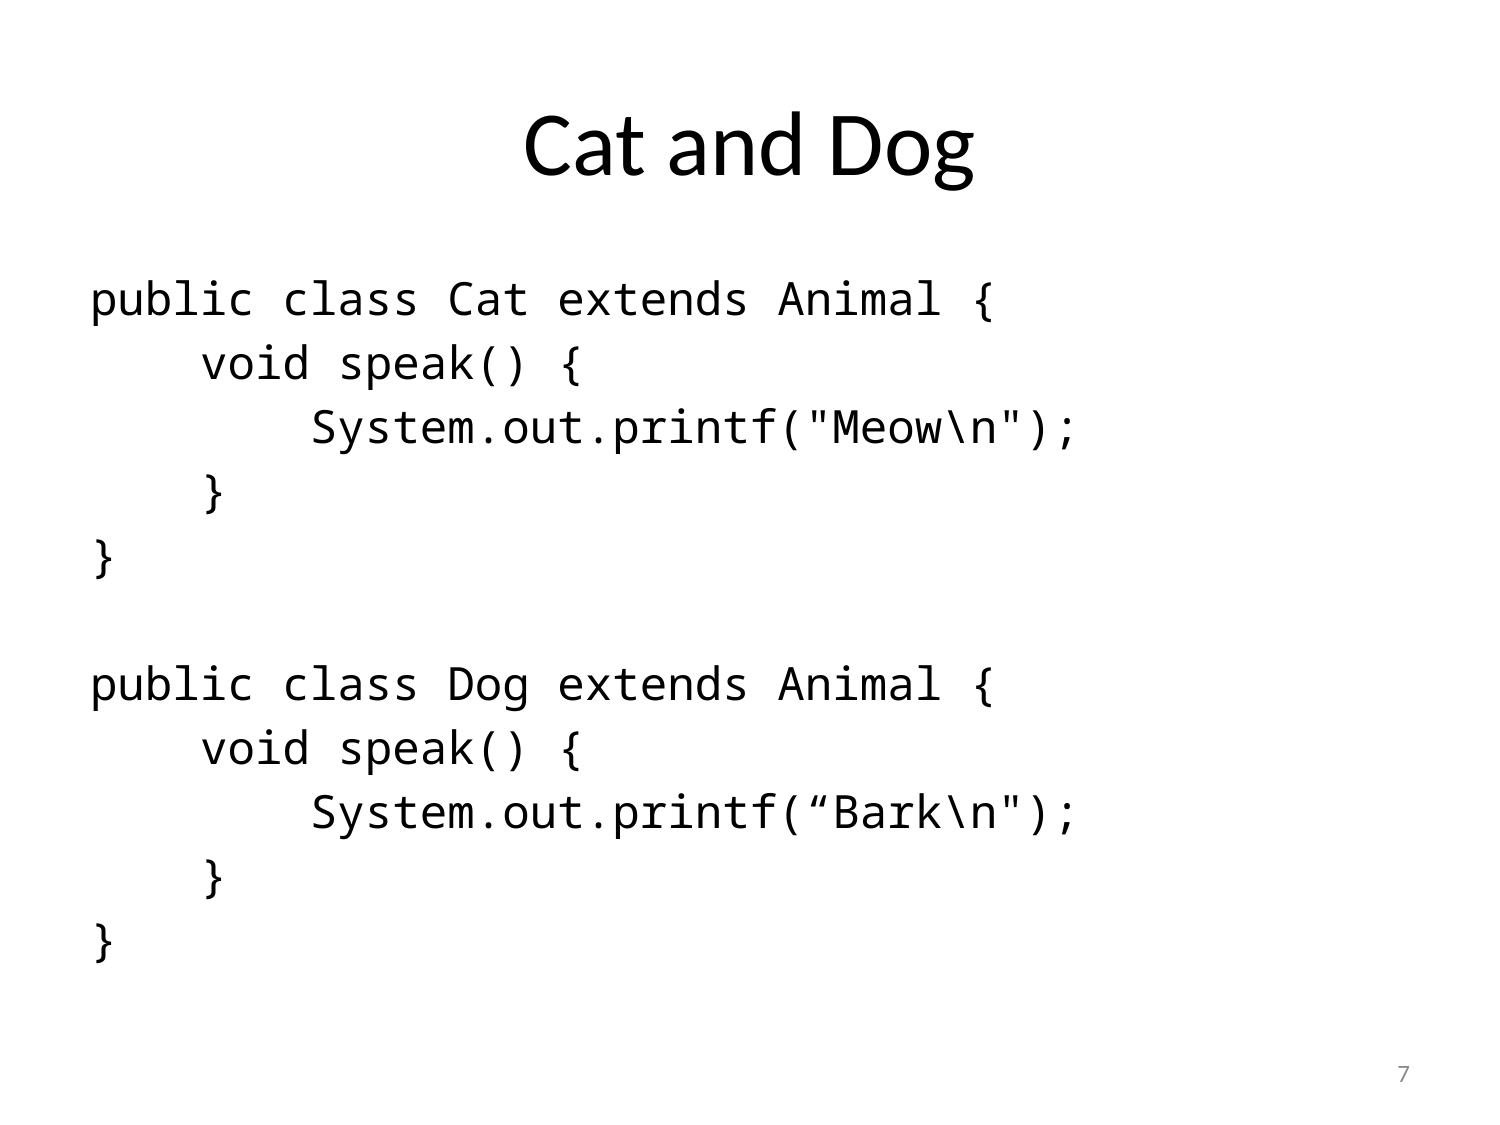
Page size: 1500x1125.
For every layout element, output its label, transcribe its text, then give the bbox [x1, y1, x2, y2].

list public class Cat extends Animal { void speak() { System.out.printf("Meow\n"); } } public class Dog extends Animal { void speak() { System.out.printf(“Bark\n"); } } [75, 262, 1425, 1005]
title Cat and Dog [75, 45, 1425, 233]
slide_number 7 [1074, 1042, 1425, 1103]
